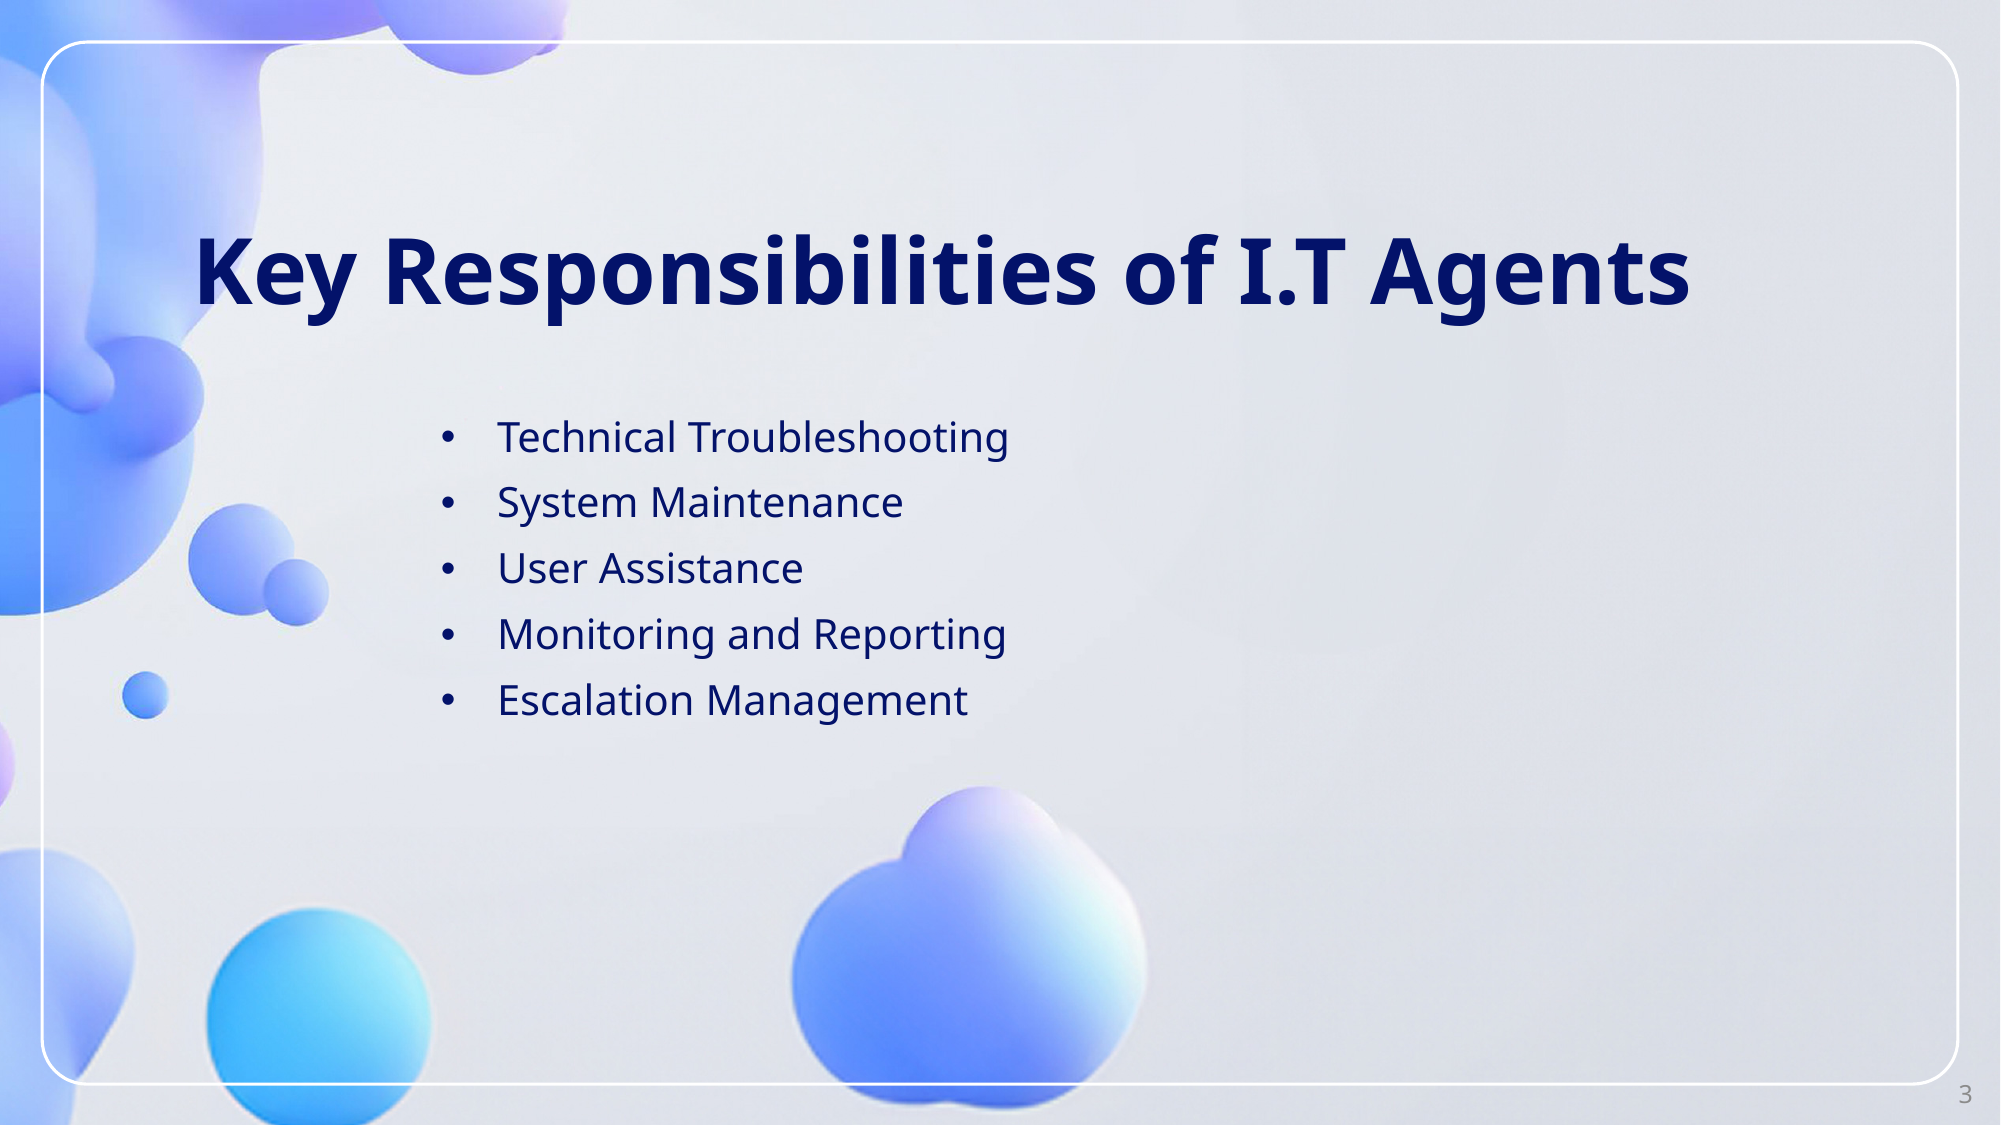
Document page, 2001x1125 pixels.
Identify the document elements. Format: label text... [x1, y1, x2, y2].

picture [0, 0, 2001, 1125]
list Technical Troubleshooting System Maintenance User Assistance Monitoring and Reporting Escalation Management [425, 408, 1421, 874]
title Key Responsibilities of I.T Agents [176, 60, 1863, 332]
slide_number 3 [1538, 1076, 1988, 1115]
